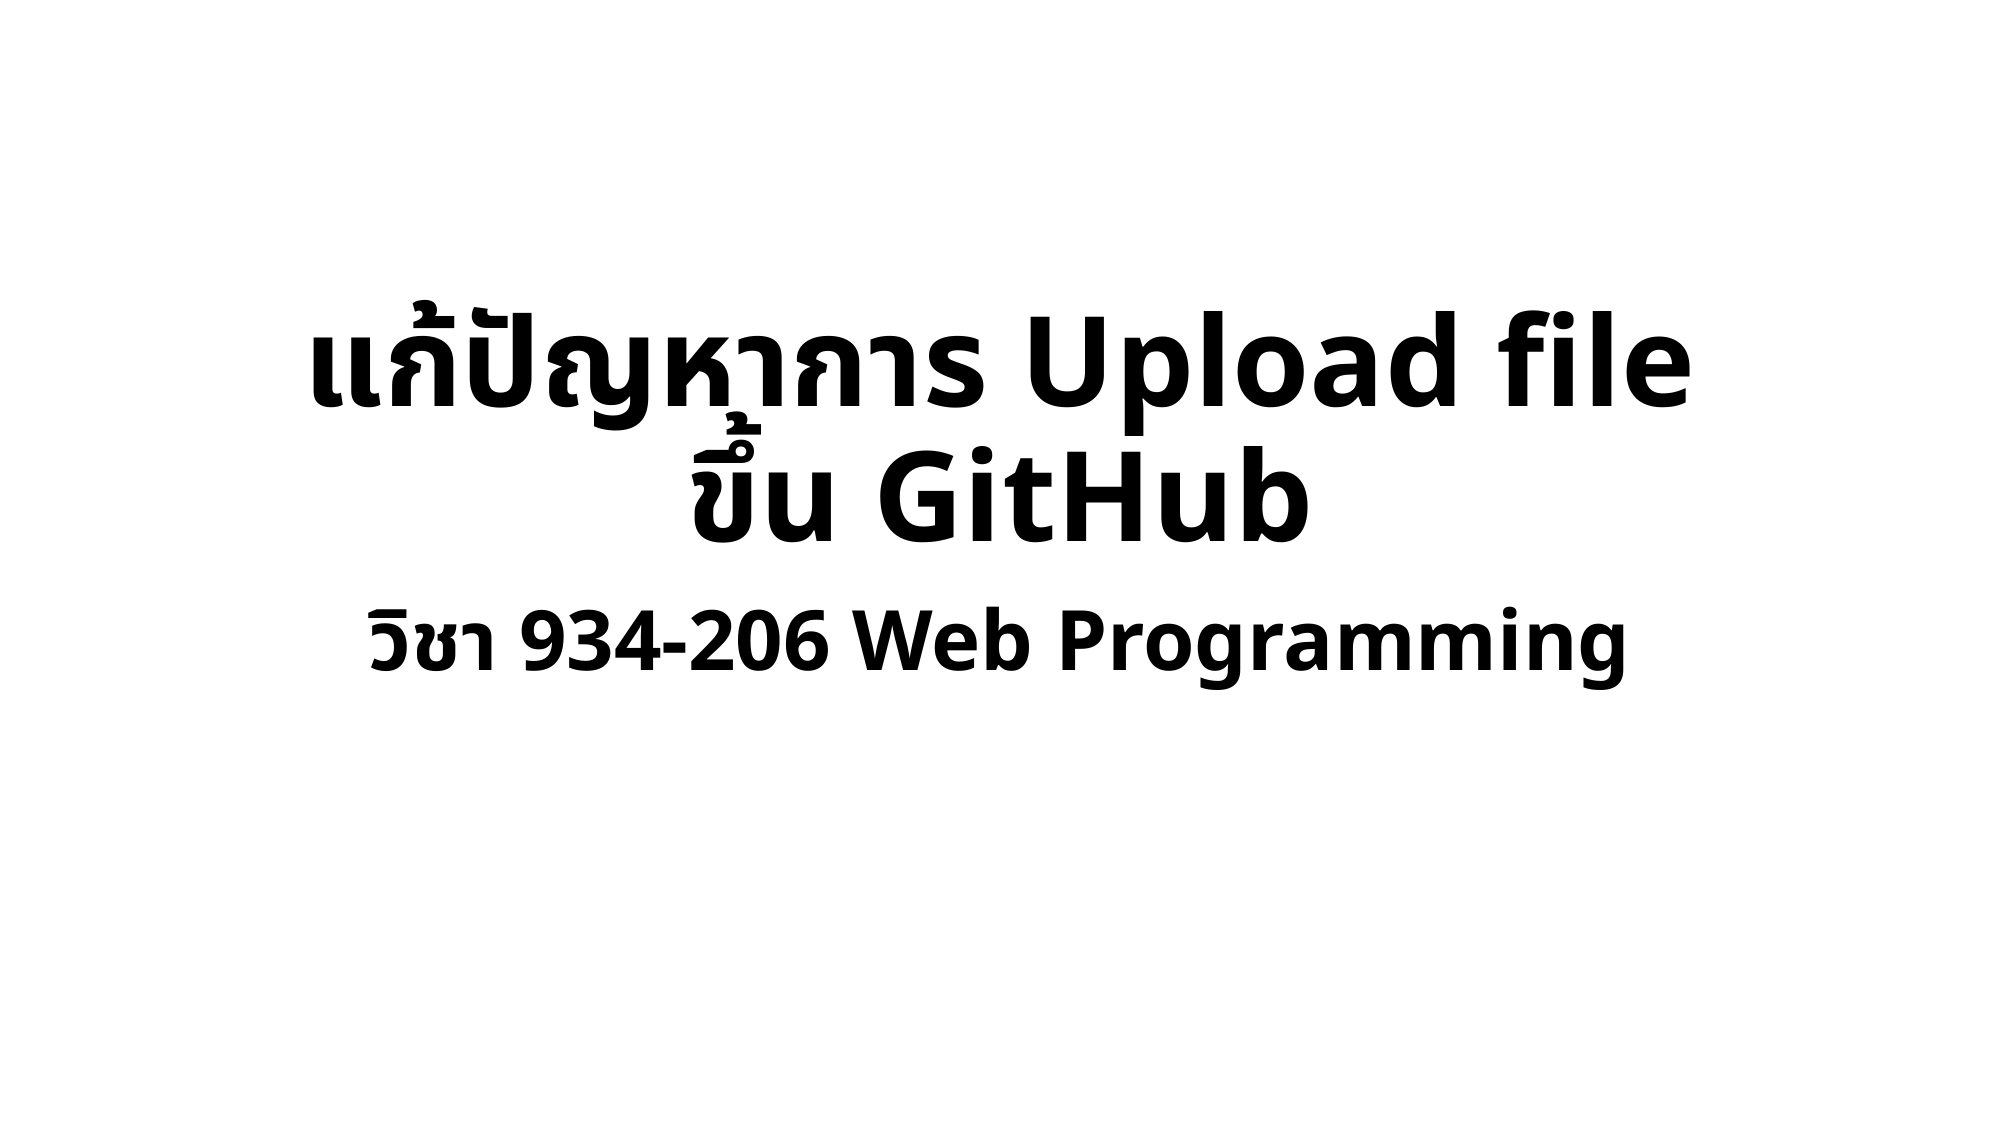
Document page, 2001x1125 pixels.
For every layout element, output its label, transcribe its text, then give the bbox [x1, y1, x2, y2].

subtitle วิชา 934-206 Web Programming [249, 590, 1750, 863]
title แก้ปัญหาการ Upload file ขึ้น GitHub [249, 184, 1750, 576]
